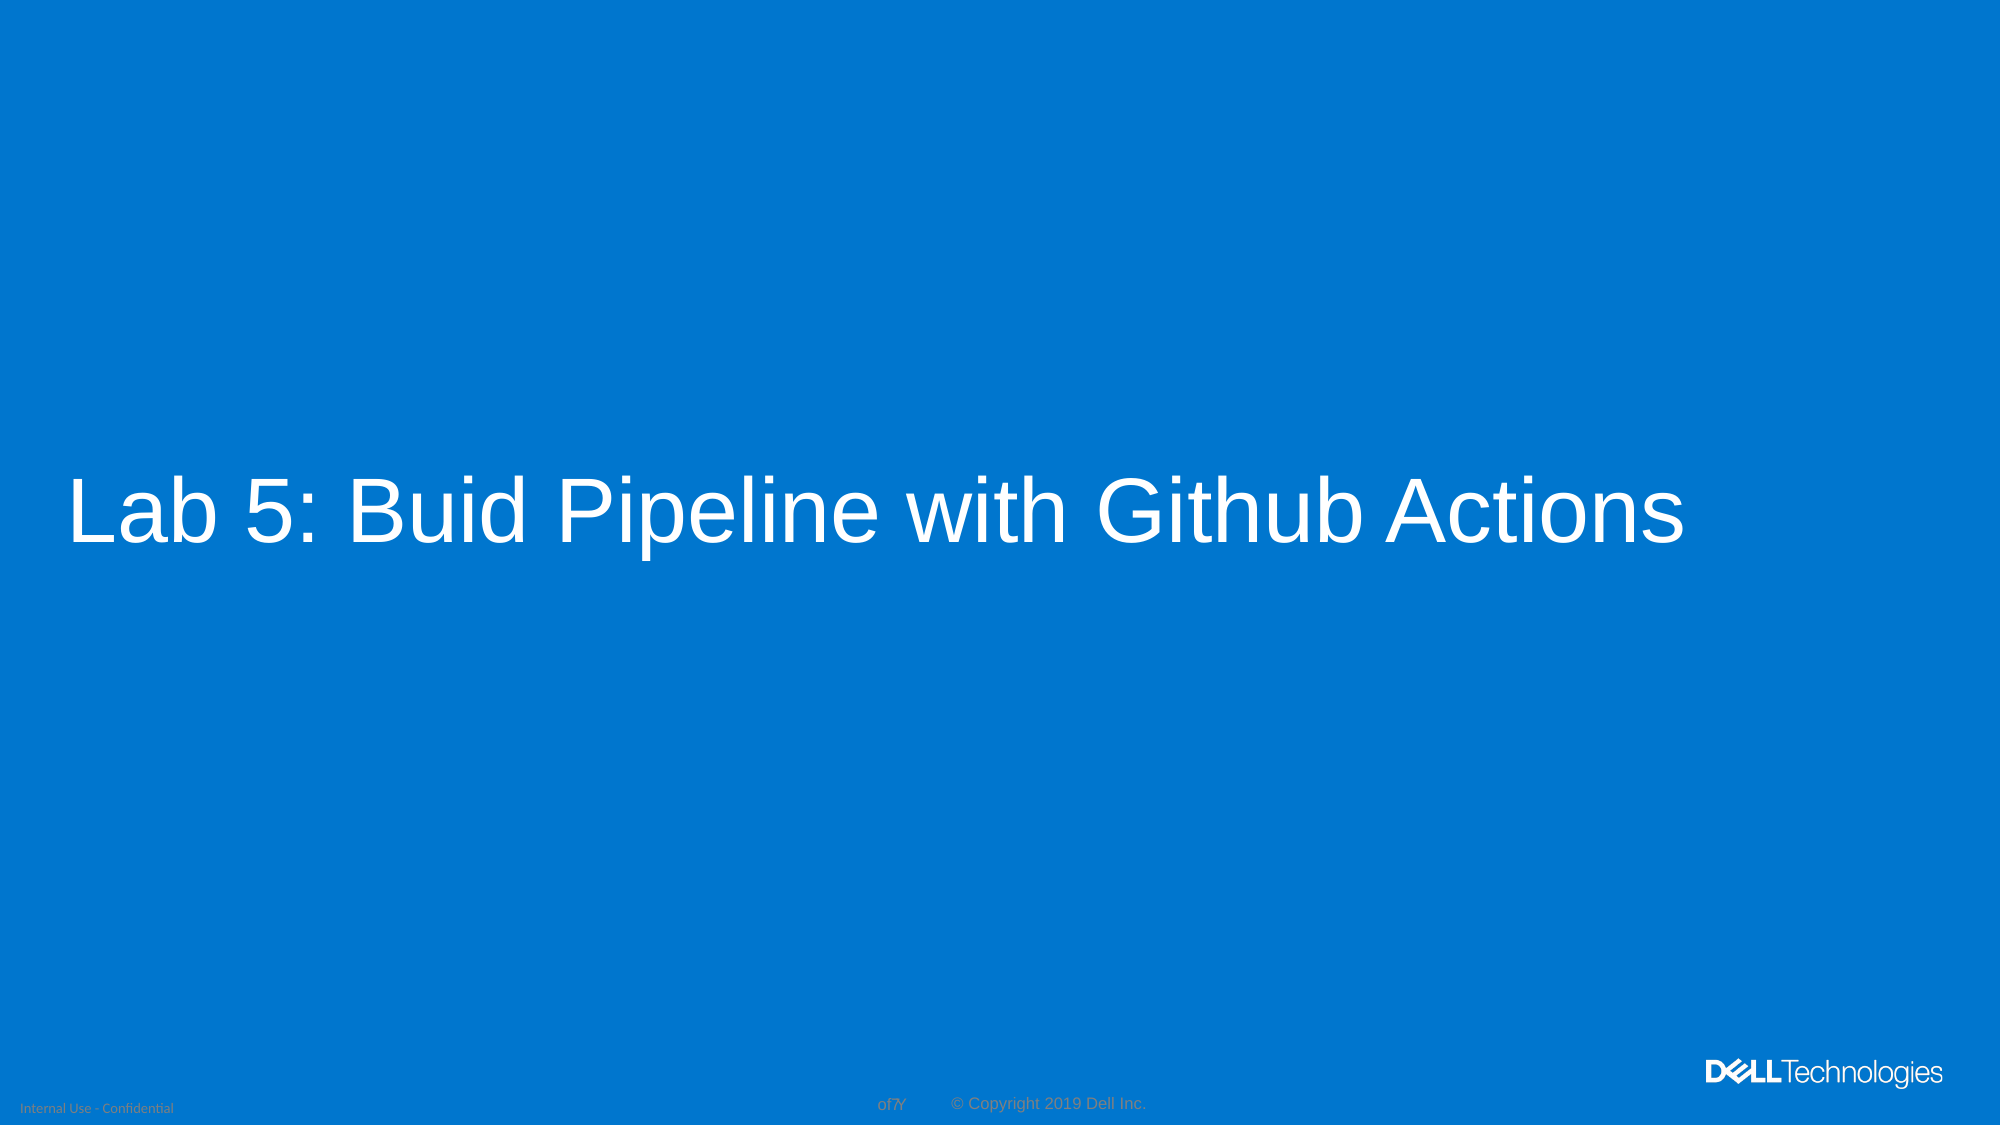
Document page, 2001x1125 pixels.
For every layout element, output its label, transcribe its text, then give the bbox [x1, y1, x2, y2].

picture [1706, 1058, 1943, 1089]
title Lab 5: Buid Pipeline with Github Actions [66, 463, 1792, 564]
